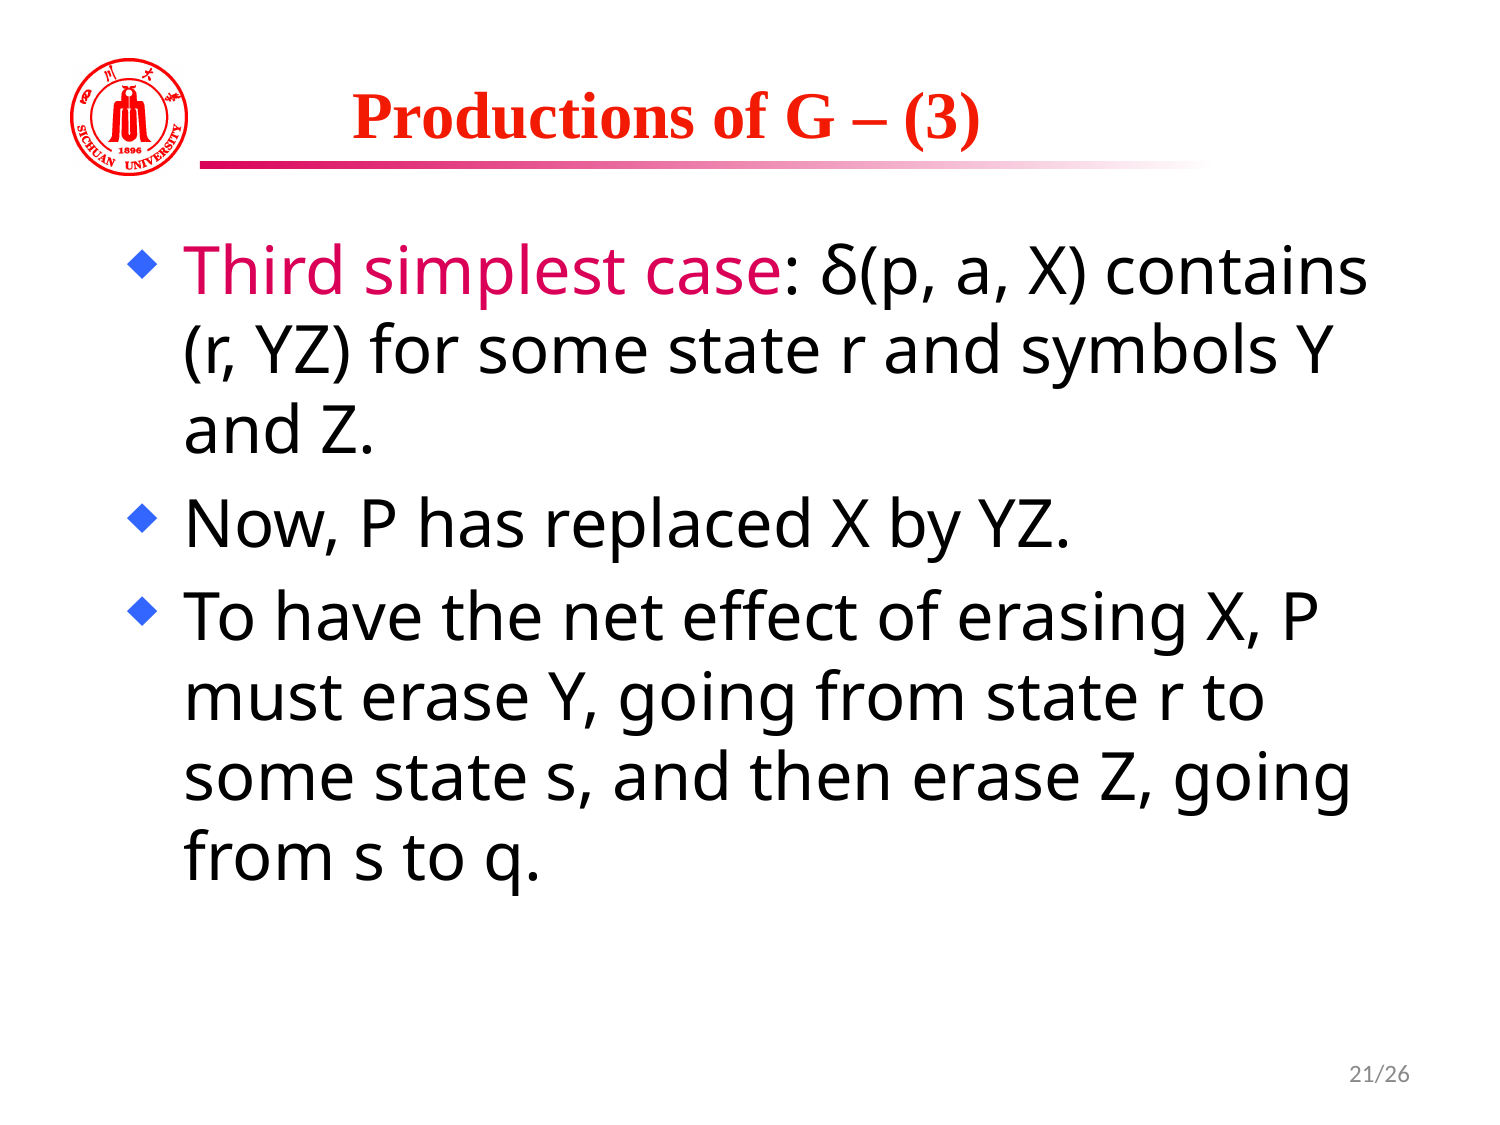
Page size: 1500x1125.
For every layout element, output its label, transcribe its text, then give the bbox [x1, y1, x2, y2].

text_box Productions of G – (3) [345, 68, 990, 156]
slide_number 21/26 [1074, 1042, 1425, 1103]
text_box [199, 161, 1214, 169]
text_box Third simplest case: δ(p, a, X) contains (r, YZ) for some state r and symbols Y and Z. Now, P has replaced X by YZ. To have the net effect of erasing X, P must erase Y, going from state r to some state s, and then erase Z, going from s to q. [112, 219, 1388, 933]
picture [70, 58, 188, 176]
